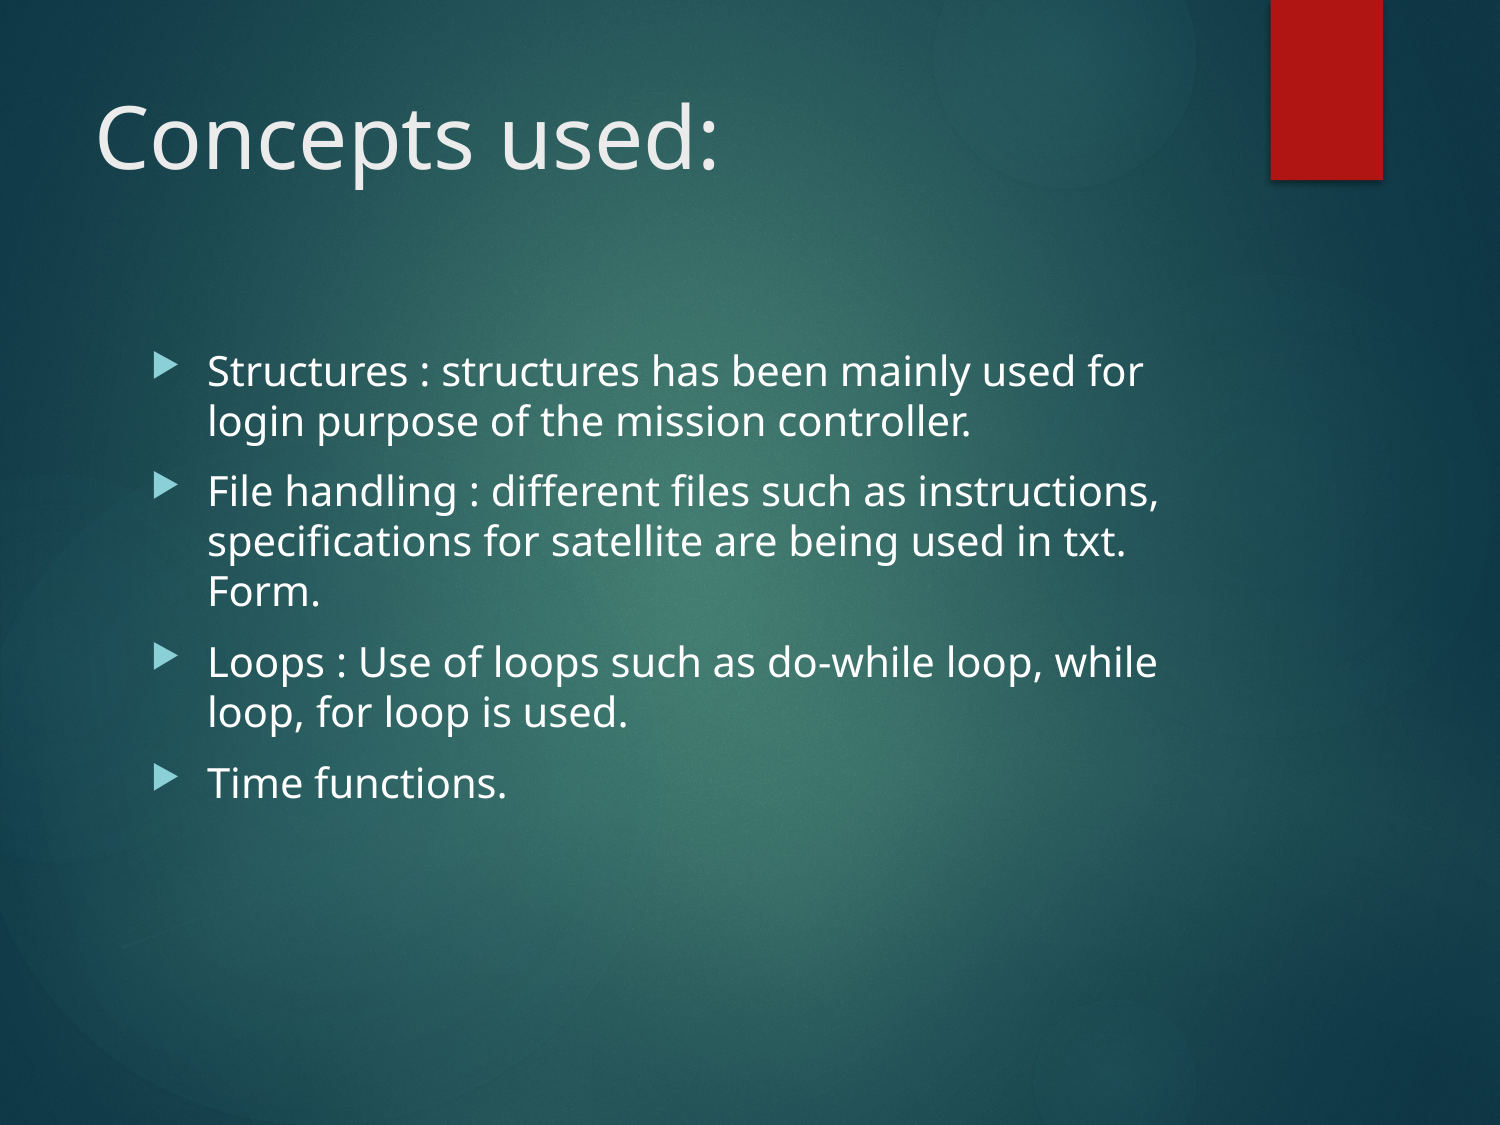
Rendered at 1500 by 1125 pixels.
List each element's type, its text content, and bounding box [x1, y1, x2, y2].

title Concepts used: [79, 74, 1237, 304]
list Structures : structures has been mainly used for login purpose of the mission controller. File handling : different files such as instructions, specifications for satellite are being used in txt. Form. Loops : Use of loops such as do-while loop, while loop, for loop is used. Time functions. [135, 336, 1237, 1025]
